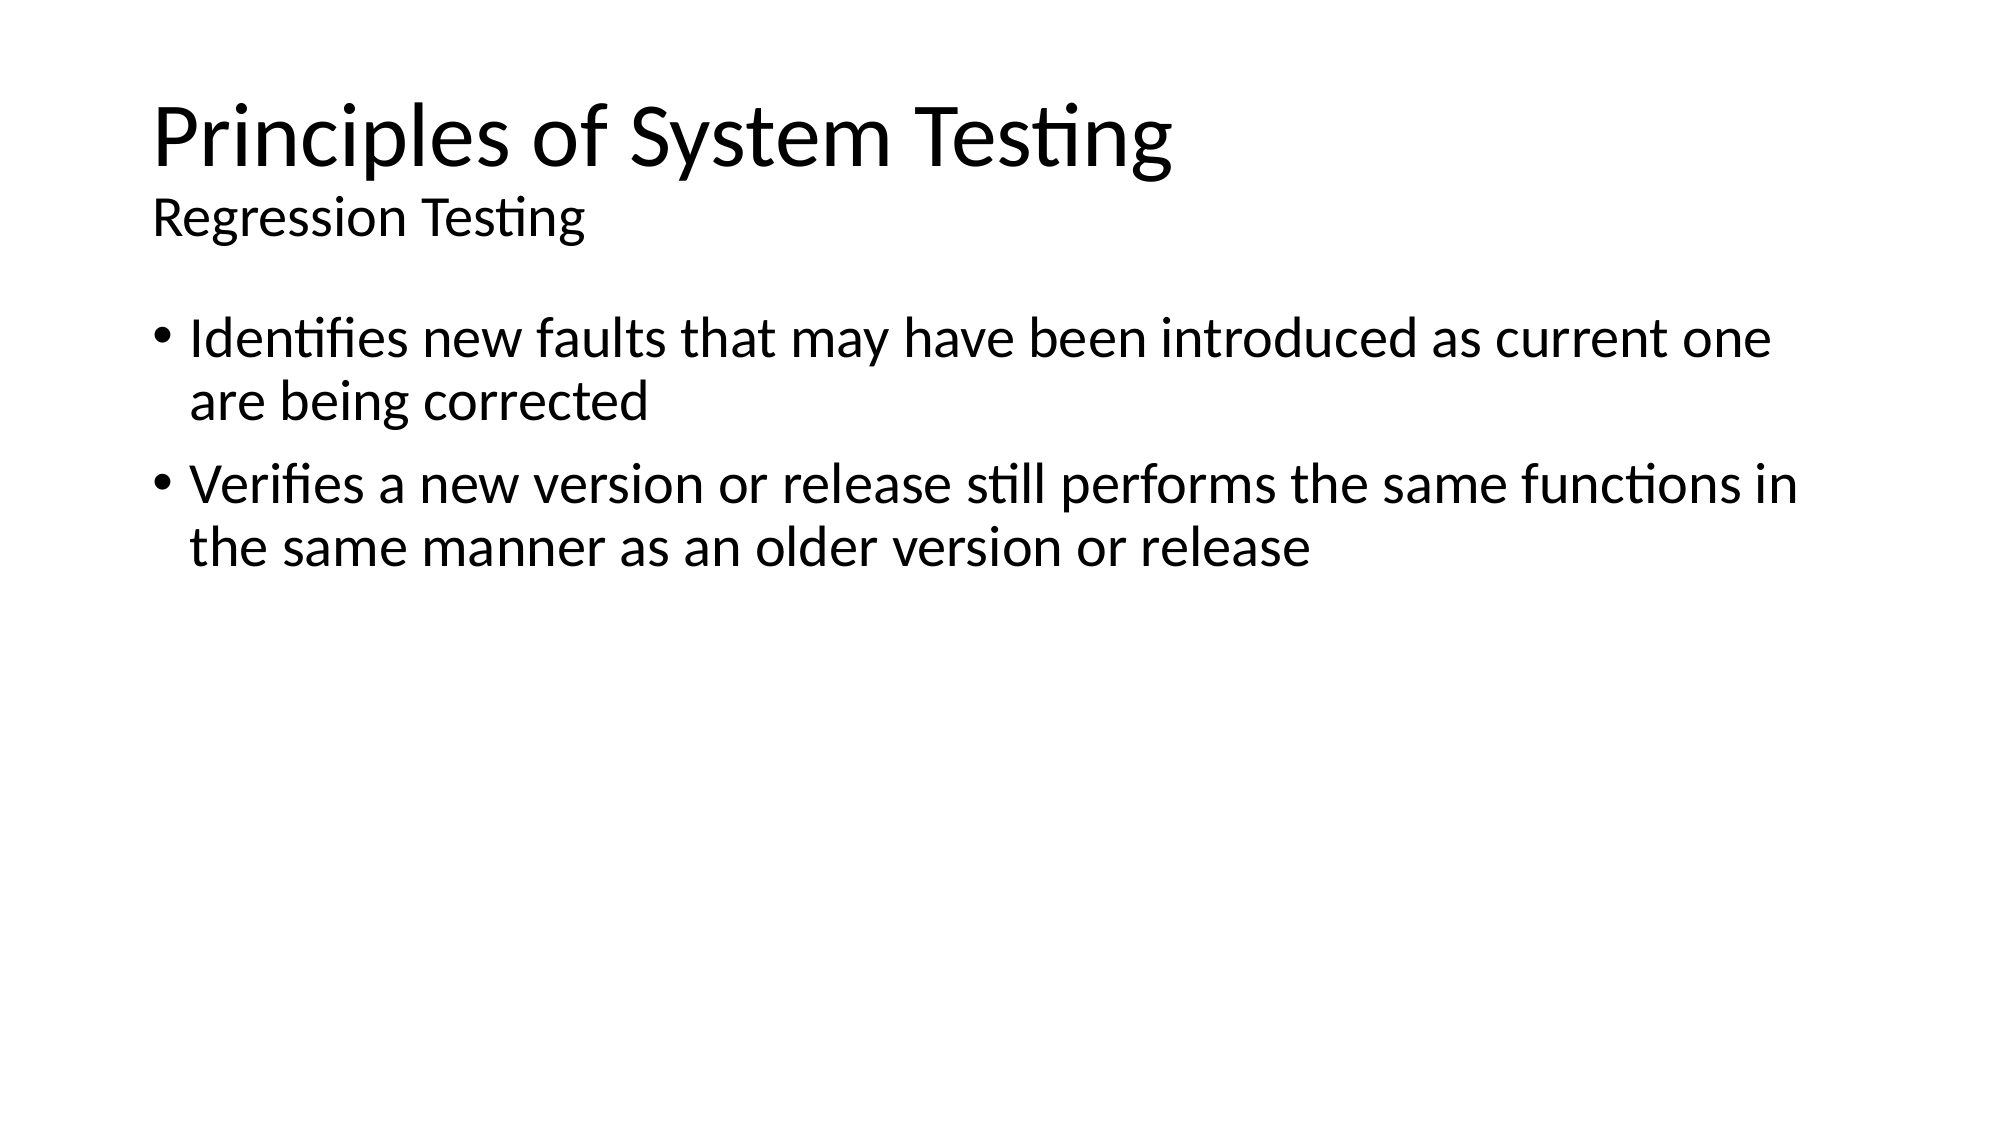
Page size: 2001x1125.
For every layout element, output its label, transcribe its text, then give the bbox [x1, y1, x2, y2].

list Identifies new faults that may have been introduced as current one are being corrected Verifies a new version or release still performs the same functions in the same manner as an older version or release [137, 299, 1863, 1014]
title Principles of System Testing Regression Testing [137, 59, 1863, 278]
